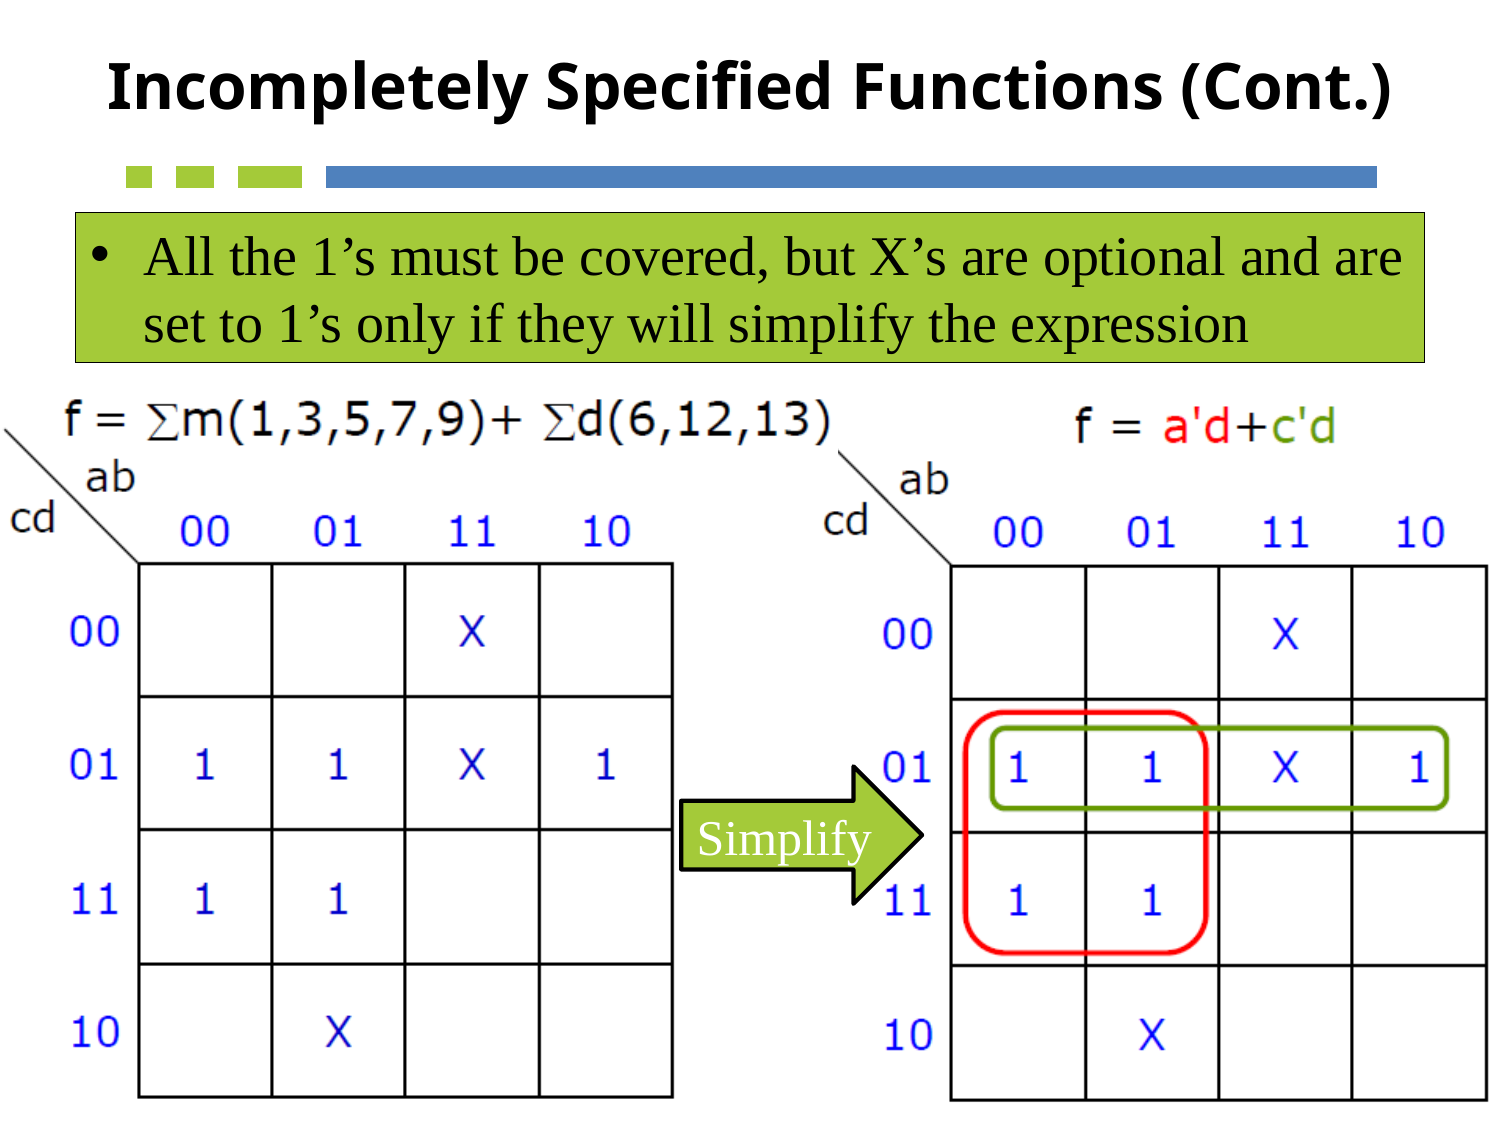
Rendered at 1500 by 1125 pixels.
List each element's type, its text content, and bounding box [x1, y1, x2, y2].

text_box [812, 424, 1500, 1113]
text_box Simplify [685, 798, 807, 872]
list All the 1’s must be covered, but X’s are optional and are set to 1’s only if they will simplify the expression [75, 212, 1425, 363]
title Incompletely Specified Functions (Cont.) [75, 5, 1425, 163]
picture [0, 387, 838, 1113]
picture [1062, 383, 1351, 467]
